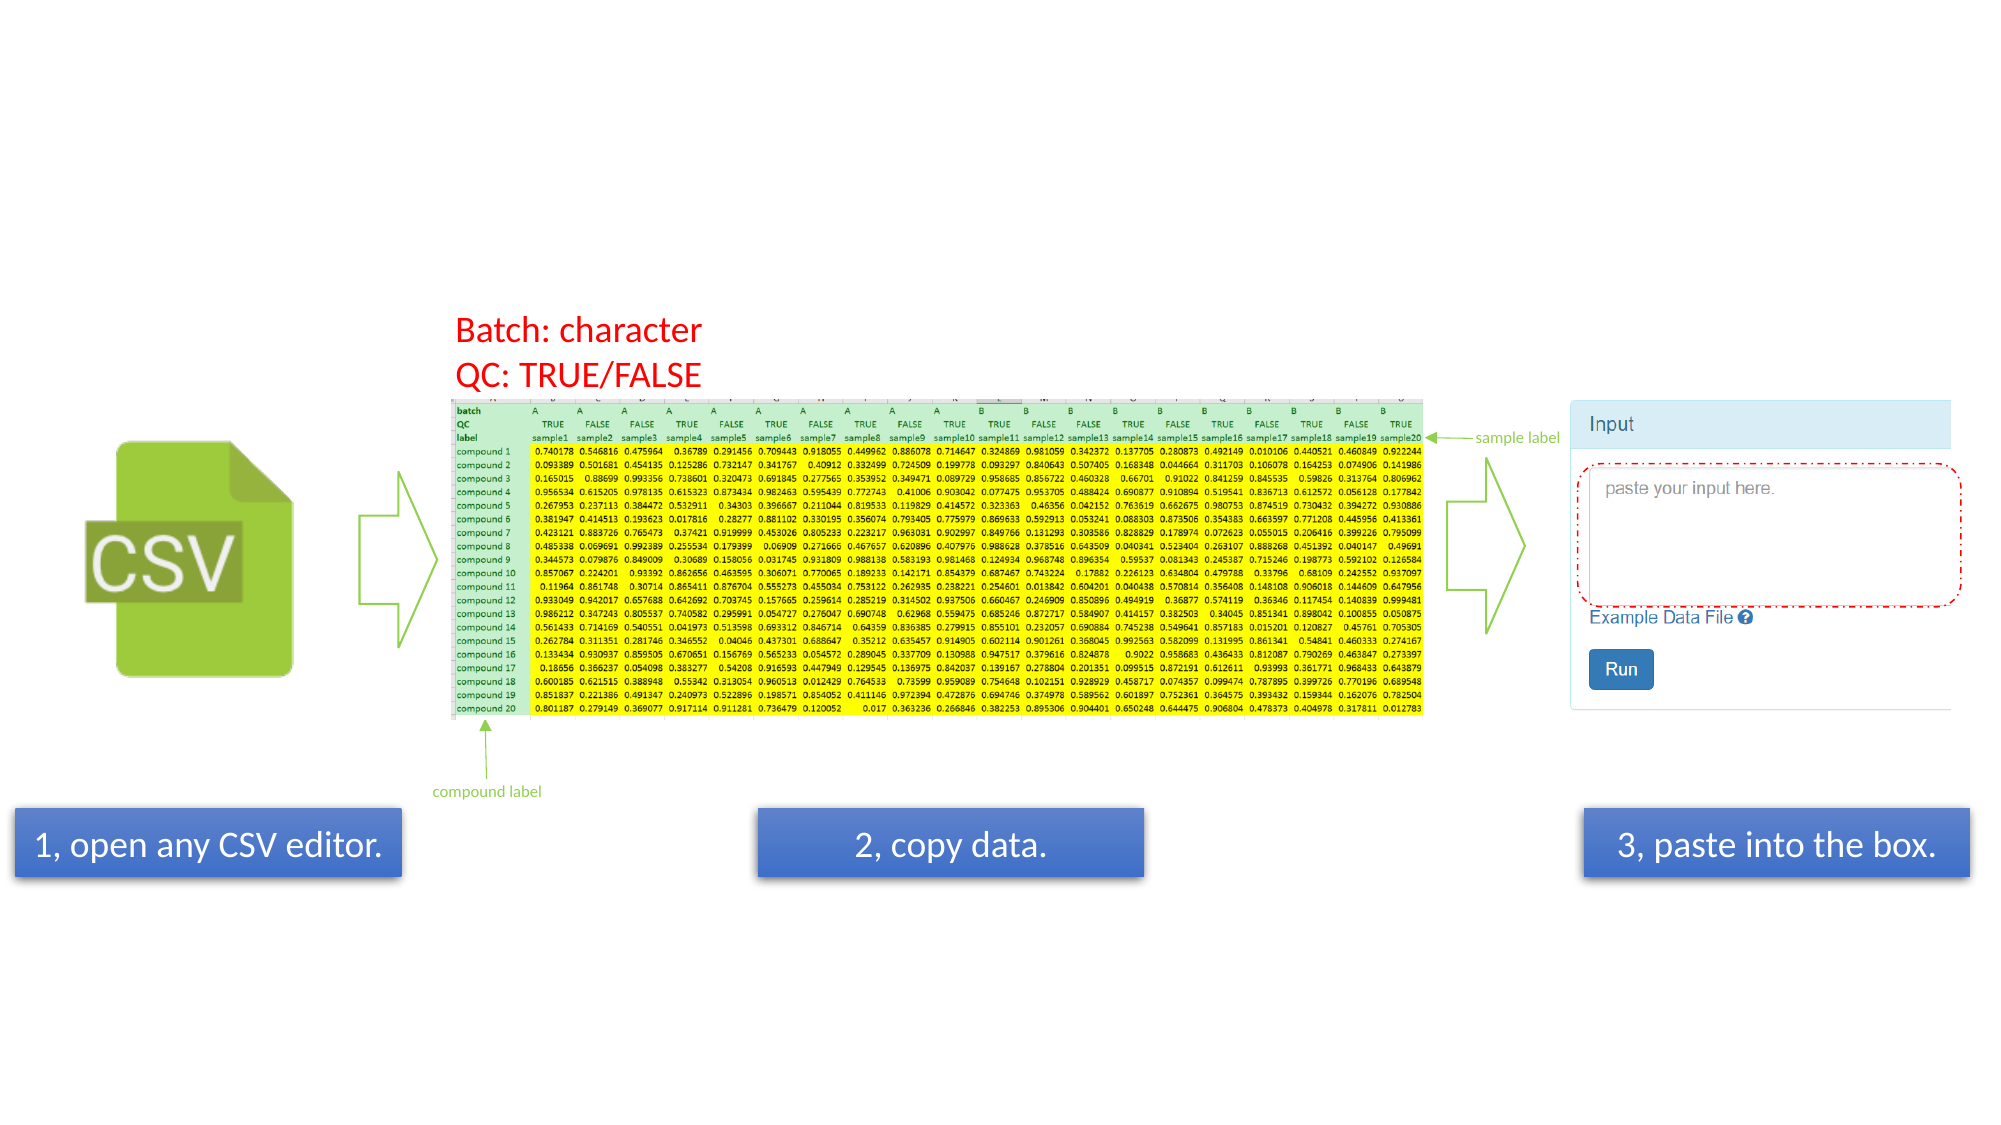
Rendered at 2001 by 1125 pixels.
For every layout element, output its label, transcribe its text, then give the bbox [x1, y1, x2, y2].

picture [1563, 389, 1951, 719]
text_box Batch: character QC: TRUE/FALSE [440, 307, 1011, 439]
text_box [1951, 466, 1962, 604]
text_box 1, open any CSV editor. [15, 808, 402, 877]
picture [7, 363, 372, 756]
text_box sample label [1460, 419, 1563, 455]
text_box 2, copy data. [758, 808, 1145, 877]
picture [451, 399, 1423, 720]
text_box 3, paste into the box. [1584, 808, 1970, 877]
text_box [1446, 457, 1527, 635]
text_box compound label [417, 773, 593, 808]
text_box [372, 471, 439, 649]
